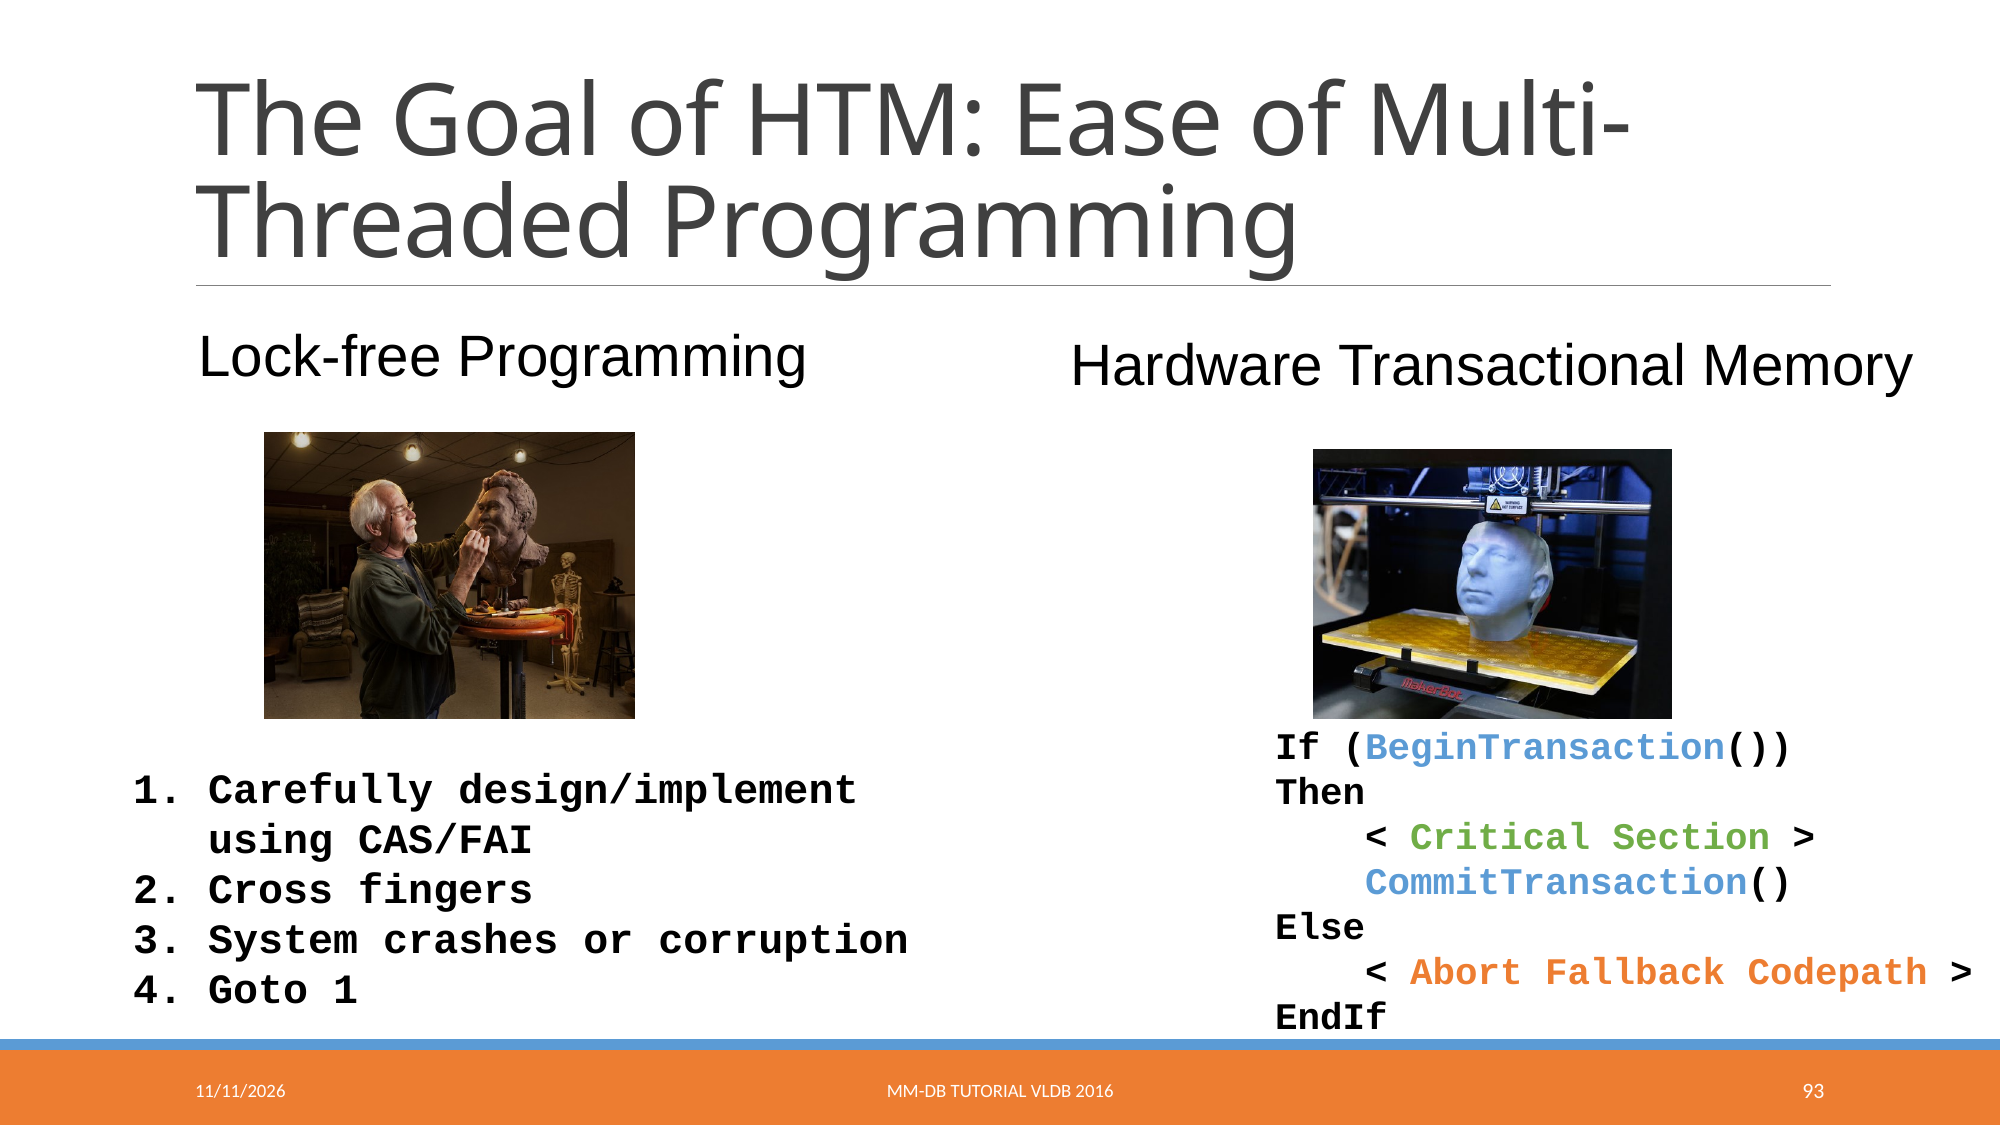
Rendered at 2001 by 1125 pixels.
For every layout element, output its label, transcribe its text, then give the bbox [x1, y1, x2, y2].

text_box If (BeginTransaction()) Then < Critical Section > CommitTransaction() Else < Abort Fallback Codepath > EndIf [1260, 714, 1988, 1045]
text_box Hardware Transactional Memory [1055, 319, 1930, 405]
text_box Lock-free Programming [183, 310, 824, 396]
slide_number 93 [1624, 1059, 1840, 1120]
picture [263, 431, 636, 720]
footer MM-DB Tutorial VLDB 2016 [604, 1059, 1396, 1120]
title The Goal of HTM: Ease of Multi-Threaded Programming [180, 47, 1830, 285]
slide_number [180, 1059, 586, 1120]
picture [1312, 449, 1673, 720]
text_box Carefully design/implement using CAS/FAI Cross fingers System crashes or corruption Goto 1 [118, 754, 963, 1020]
